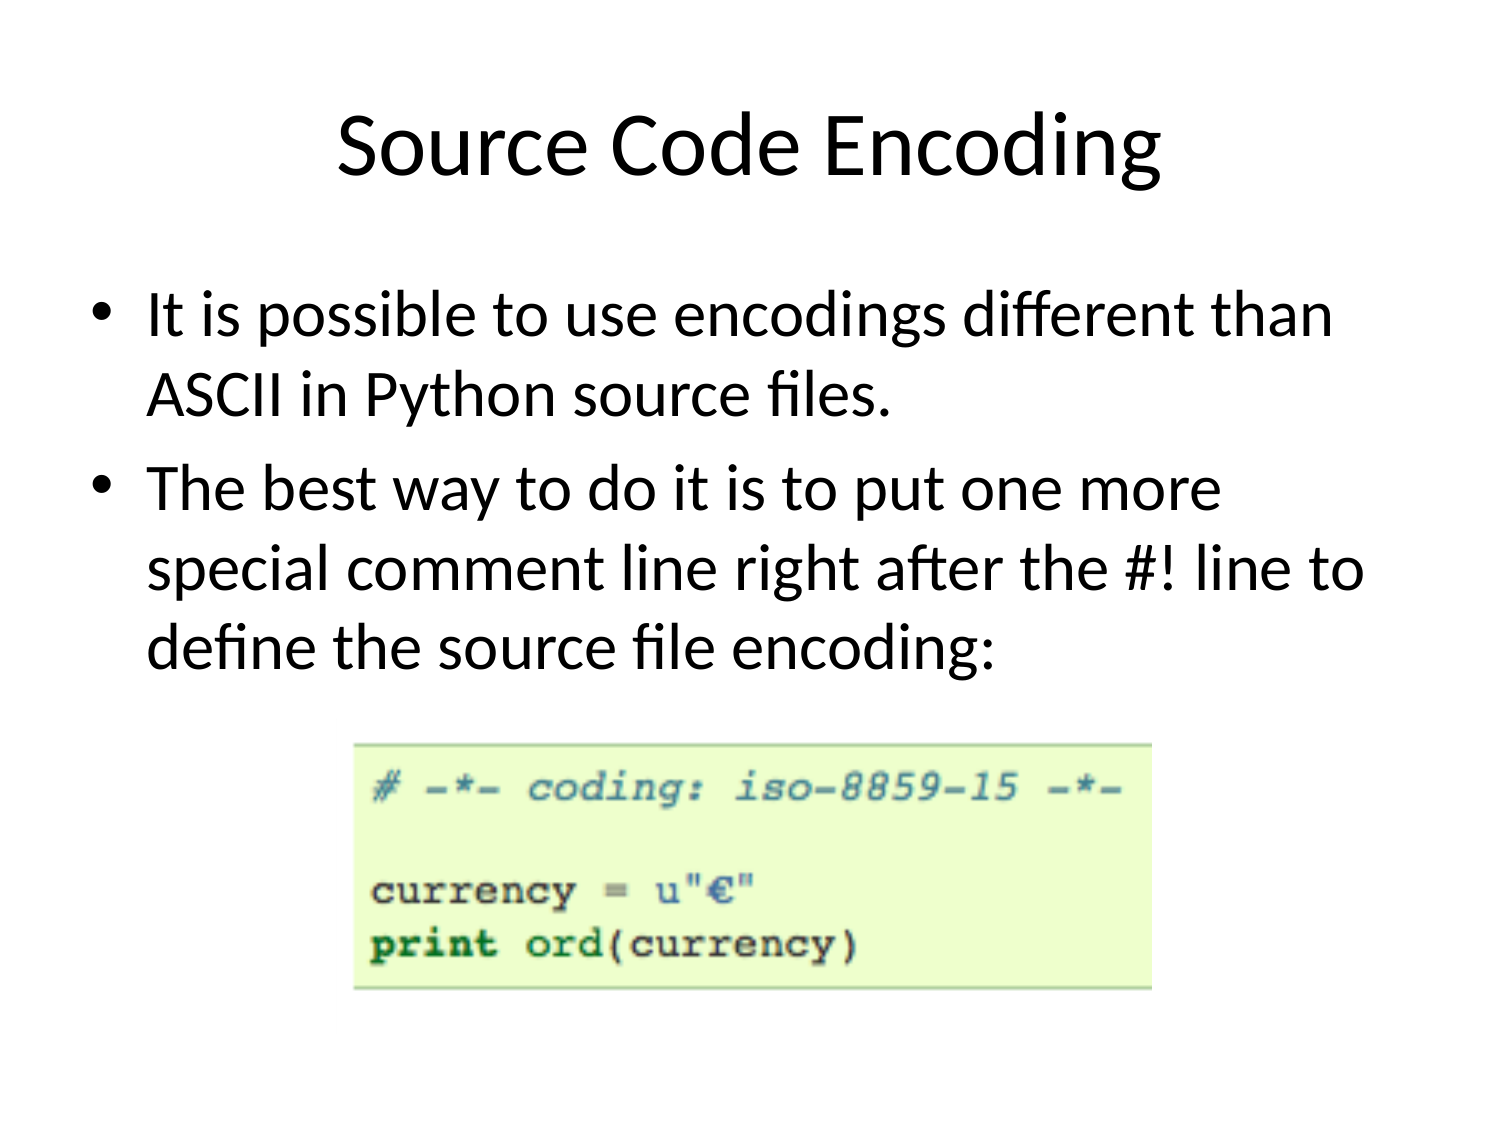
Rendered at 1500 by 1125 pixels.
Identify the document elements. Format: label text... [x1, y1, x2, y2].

list It is possible to use encodings different than ASCII in Python source files. The best way to do it is to put one more special comment line right after the #! line to define the source file encoding: [75, 262, 1425, 1005]
picture [335, 718, 1152, 1035]
title Source Code Encoding [75, 45, 1425, 233]
